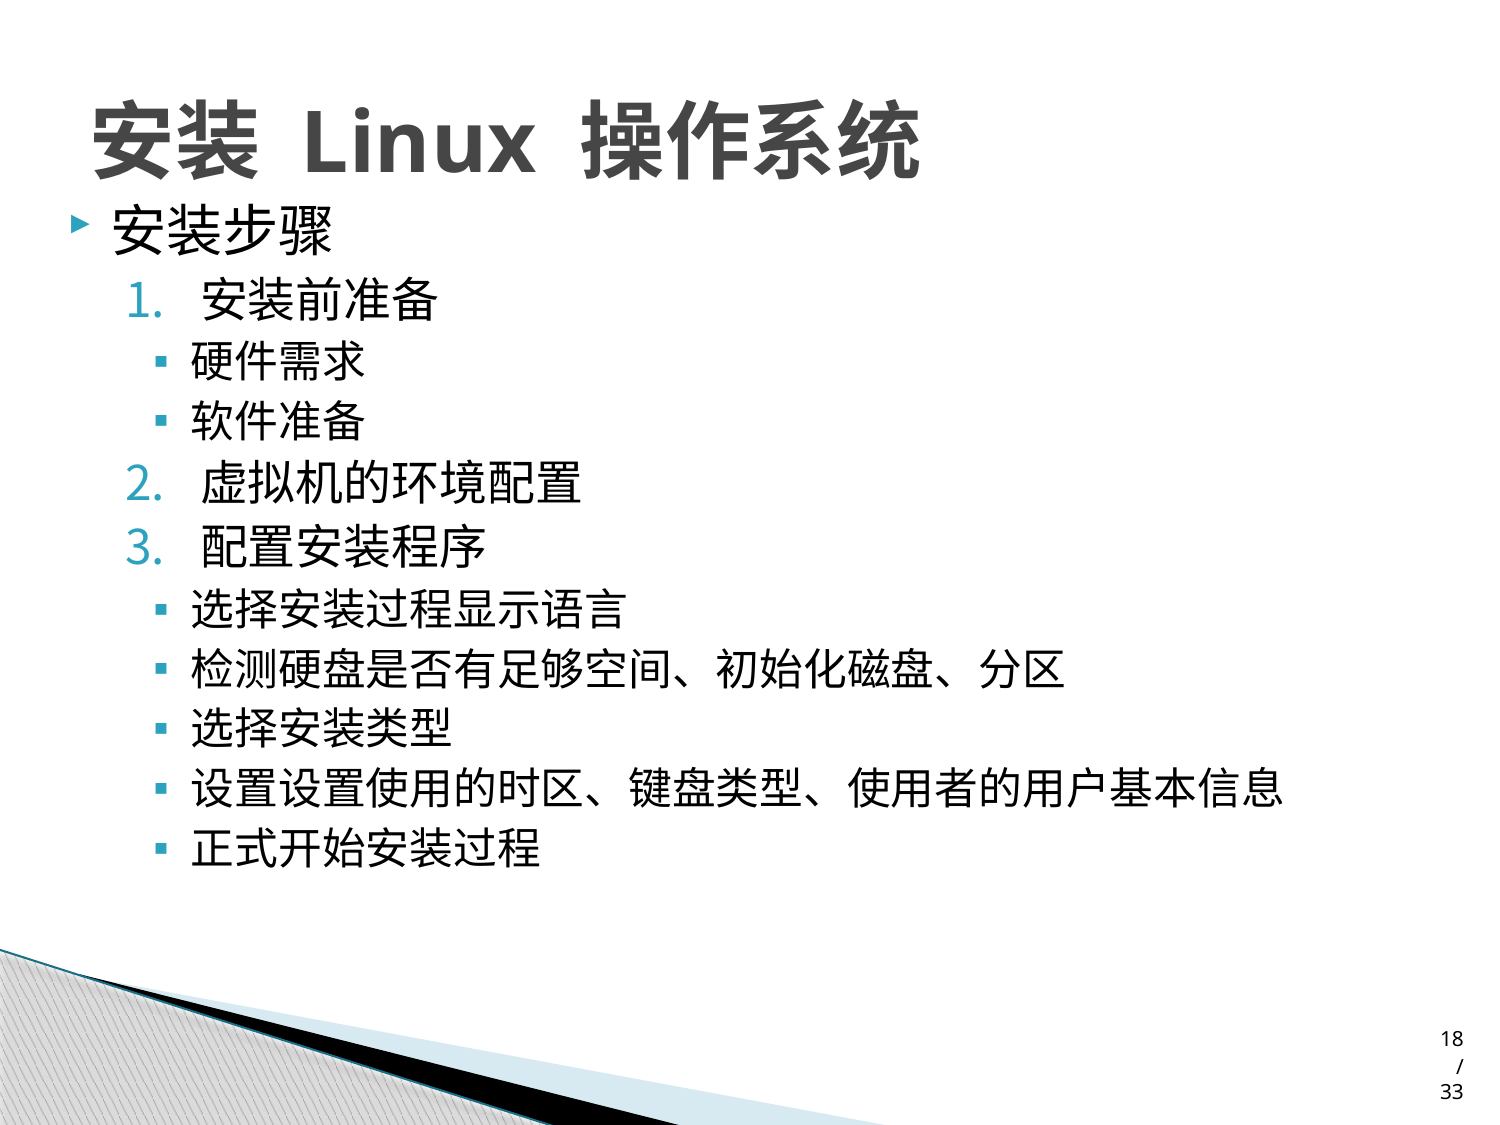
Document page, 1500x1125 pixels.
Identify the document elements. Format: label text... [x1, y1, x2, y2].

slide_number 18/33 [1418, 1051, 1479, 1112]
list 安装步骤 安装前准备 硬件需求 软件准备 虚拟机的环境配置 配置安装程序 选择安装过程显示语言 检测硬盘是否有足够空间、初始化磁盘、分区 选择安装类型 设置设置使用的时区、键盘类型、使用者的用户基本信息 正式开始安装过程 [35, 187, 1430, 1032]
title 安装 Linux 操作系统 [75, 45, 1425, 233]
